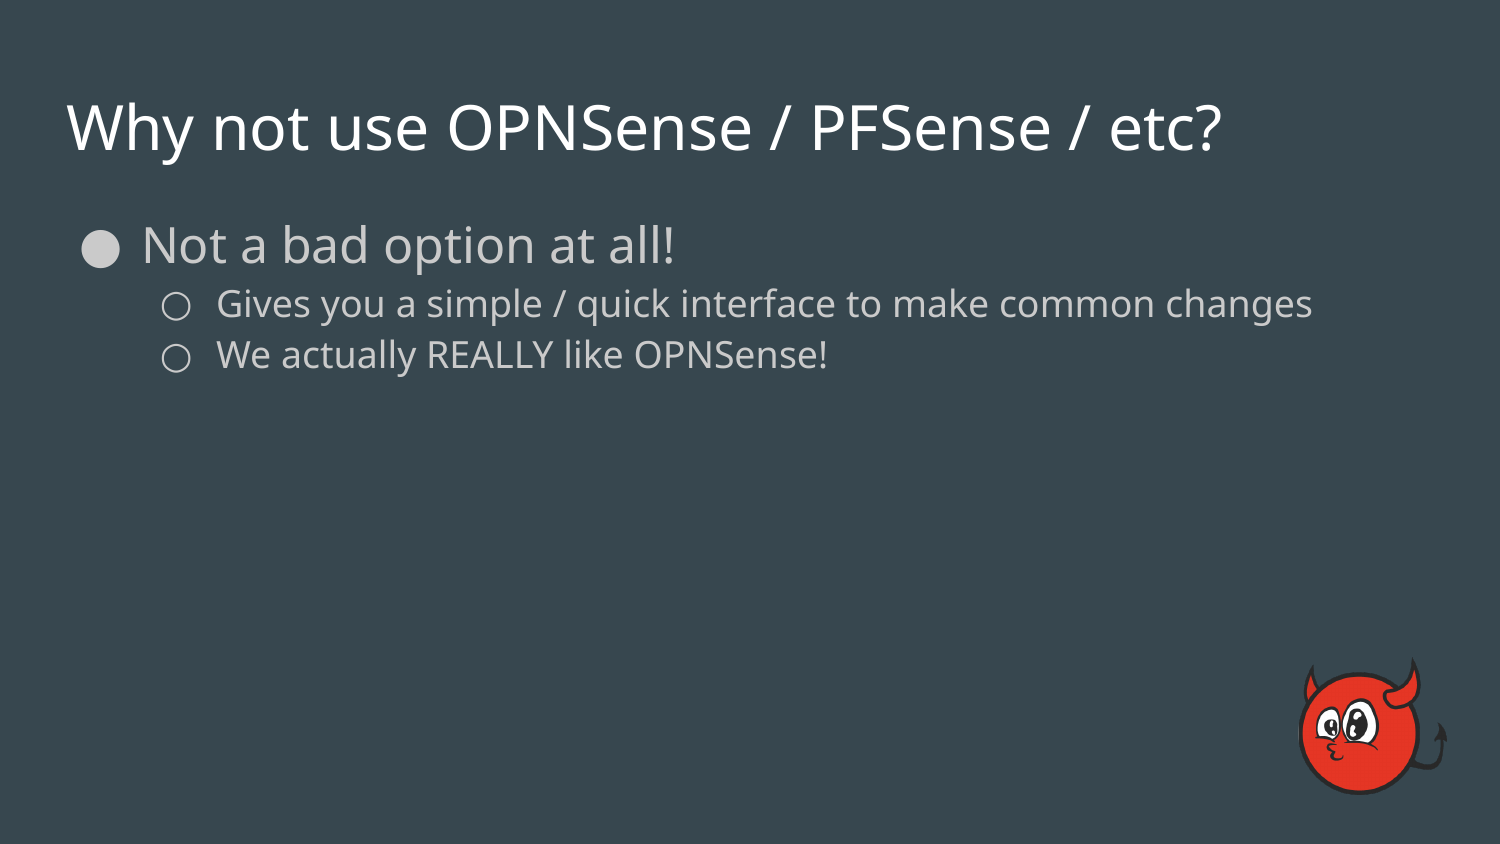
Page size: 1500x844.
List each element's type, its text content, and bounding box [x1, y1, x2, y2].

picture [1295, 750, 1449, 805]
title Why not use OPNSense / PFSense / etc? [51, 72, 1449, 167]
list Not a bad option at all! Gives you a simple / quick interface to make common changes We actually REALLY like OPNSense! [51, 189, 1449, 750]
